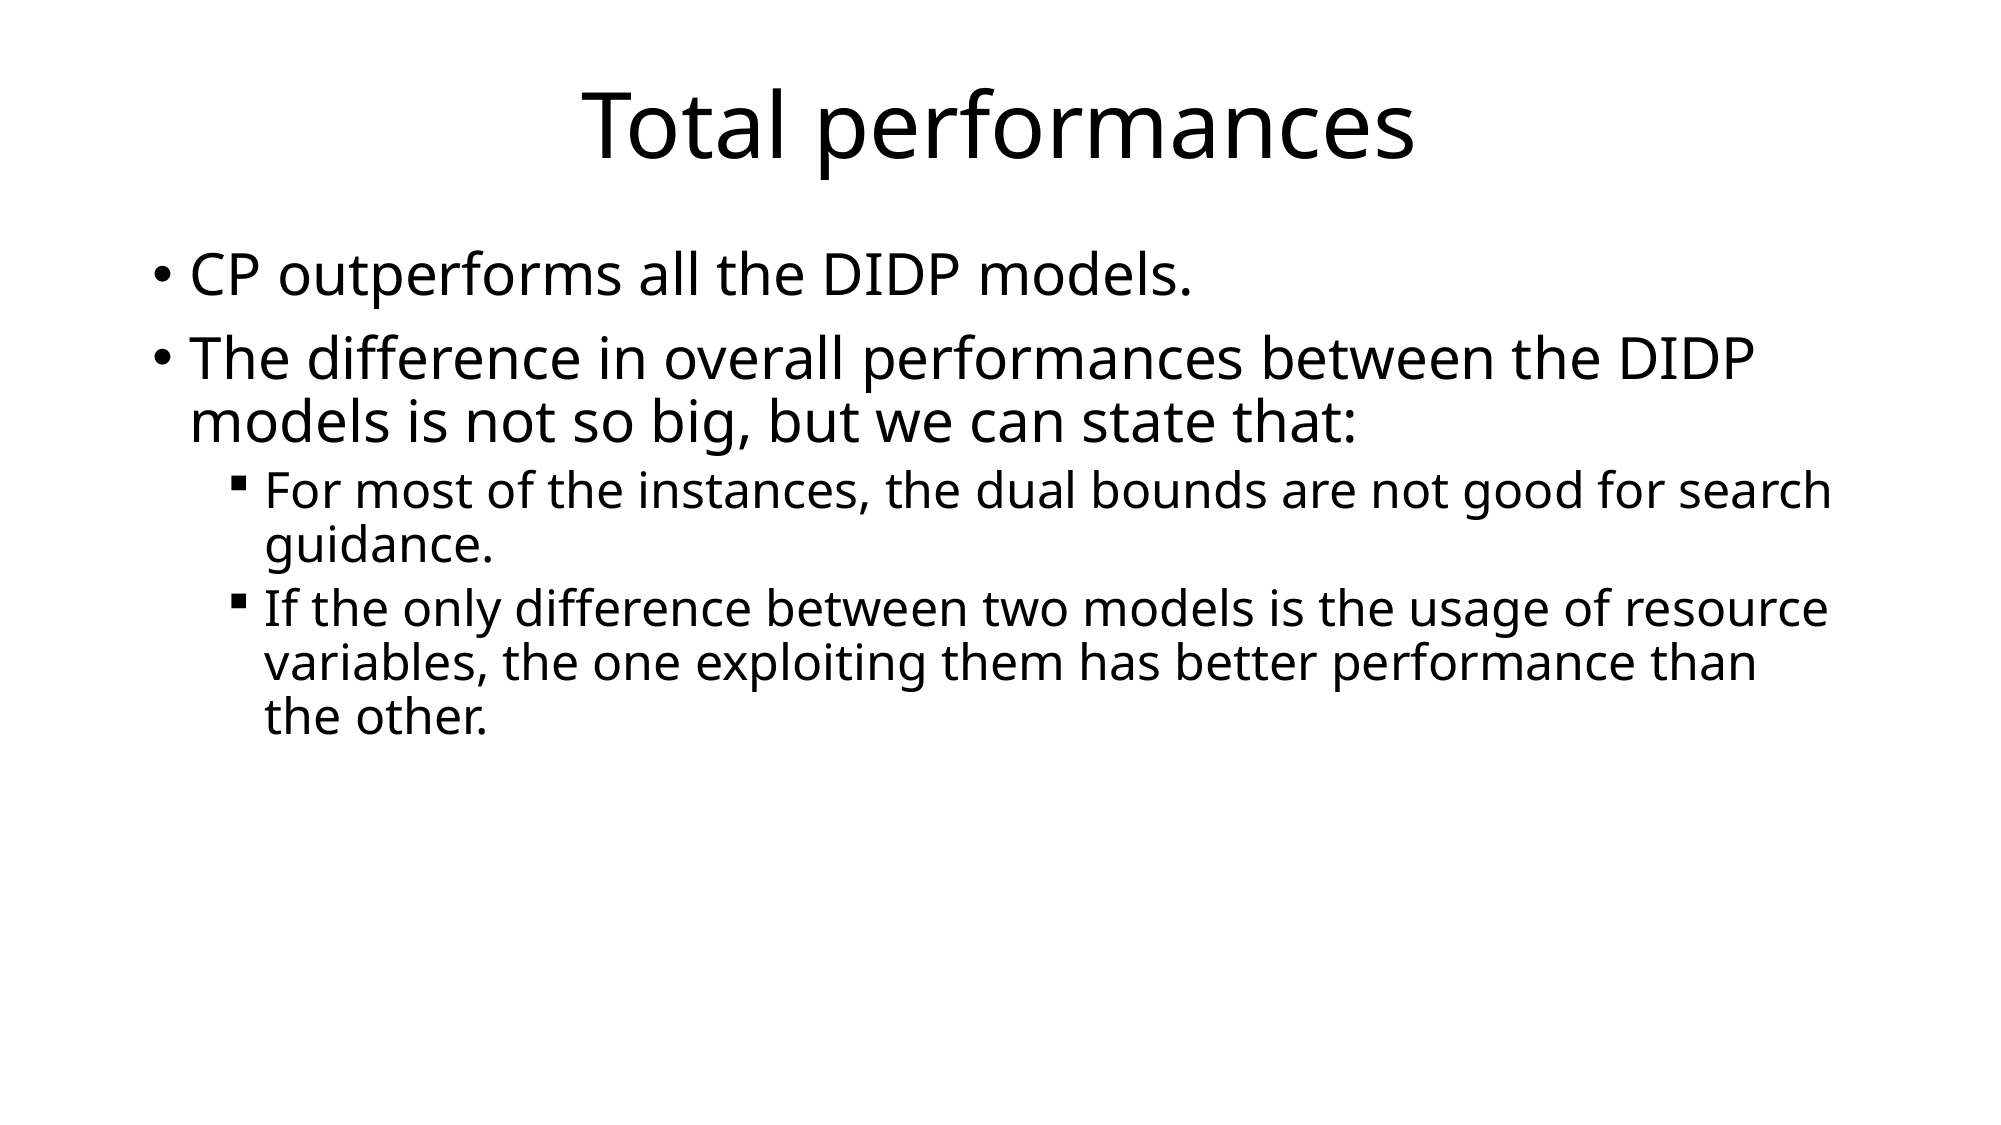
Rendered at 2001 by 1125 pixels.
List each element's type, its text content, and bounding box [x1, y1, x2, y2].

title Total performances [137, 59, 1863, 199]
list CP outperforms all the DIDP models. The difference in overall performances between the DIDP models is not so big, but we can state that: For most of the instances, the dual bounds are not good for search guidance. If the only difference between two models is the usage of resource variables, the one exploiting them has better performance than the other. [137, 237, 1863, 1014]
